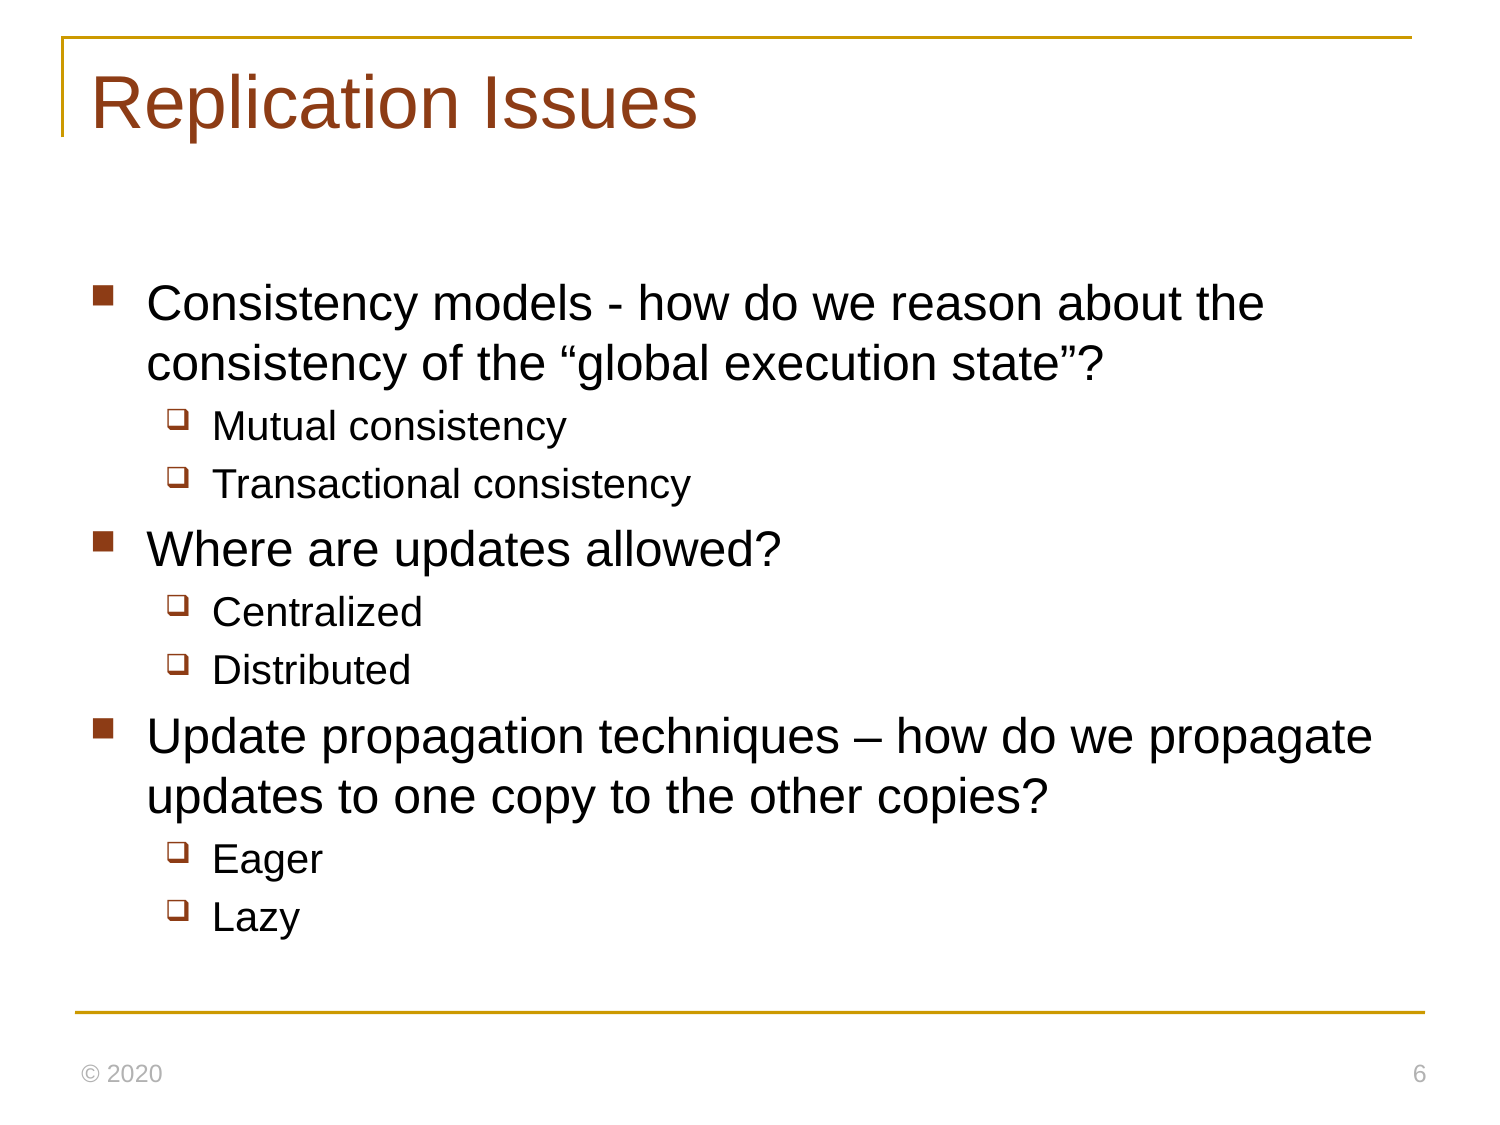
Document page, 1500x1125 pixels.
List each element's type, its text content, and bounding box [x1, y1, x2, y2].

slide_number 6 [1104, 1042, 1442, 1103]
footer © 2020 [66, 1042, 573, 1103]
list Consistency models - how do we reason about the consistency of the “global execution state”? Mutual consistency Transactional consistency Where are updates allowed? Centralized Distributed Update propagation techniques – how do we propagate updates to one copy to the other copies? Eager Lazy [74, 262, 1426, 1006]
title Replication Issues [74, 45, 1426, 233]
